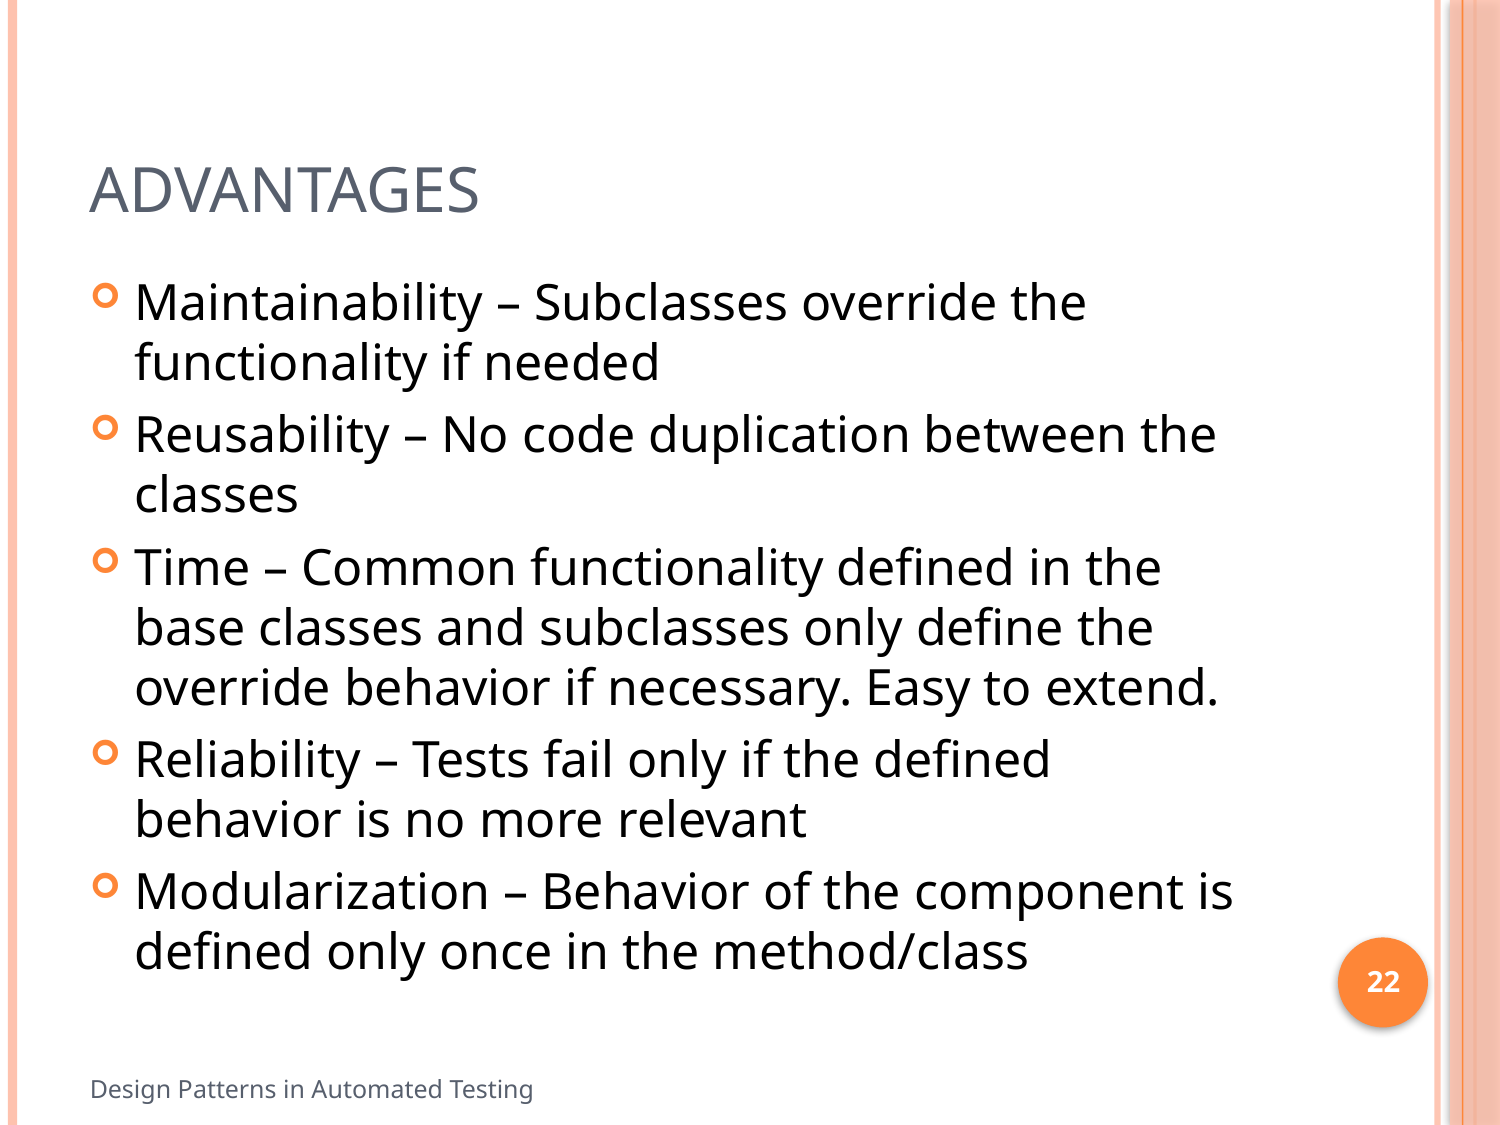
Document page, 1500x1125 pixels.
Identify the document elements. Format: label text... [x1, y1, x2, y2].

slide_number 22 [1333, 940, 1434, 1027]
list Maintainability – Subclasses override the functionality if needed Reusability – No code duplication between the classes Time – Common functionality defined in the base classes and subclasses only define the override behavior if necessary. Easy to extend. Reliability – Tests fail only if the defined behavior is no more relevant Modularization – Behavior of the component is defined only once in the method/class [75, 262, 1288, 1050]
footer Design Patterns in Automated Testing [75, 1060, 600, 1121]
title Advantages [75, 45, 1300, 233]
